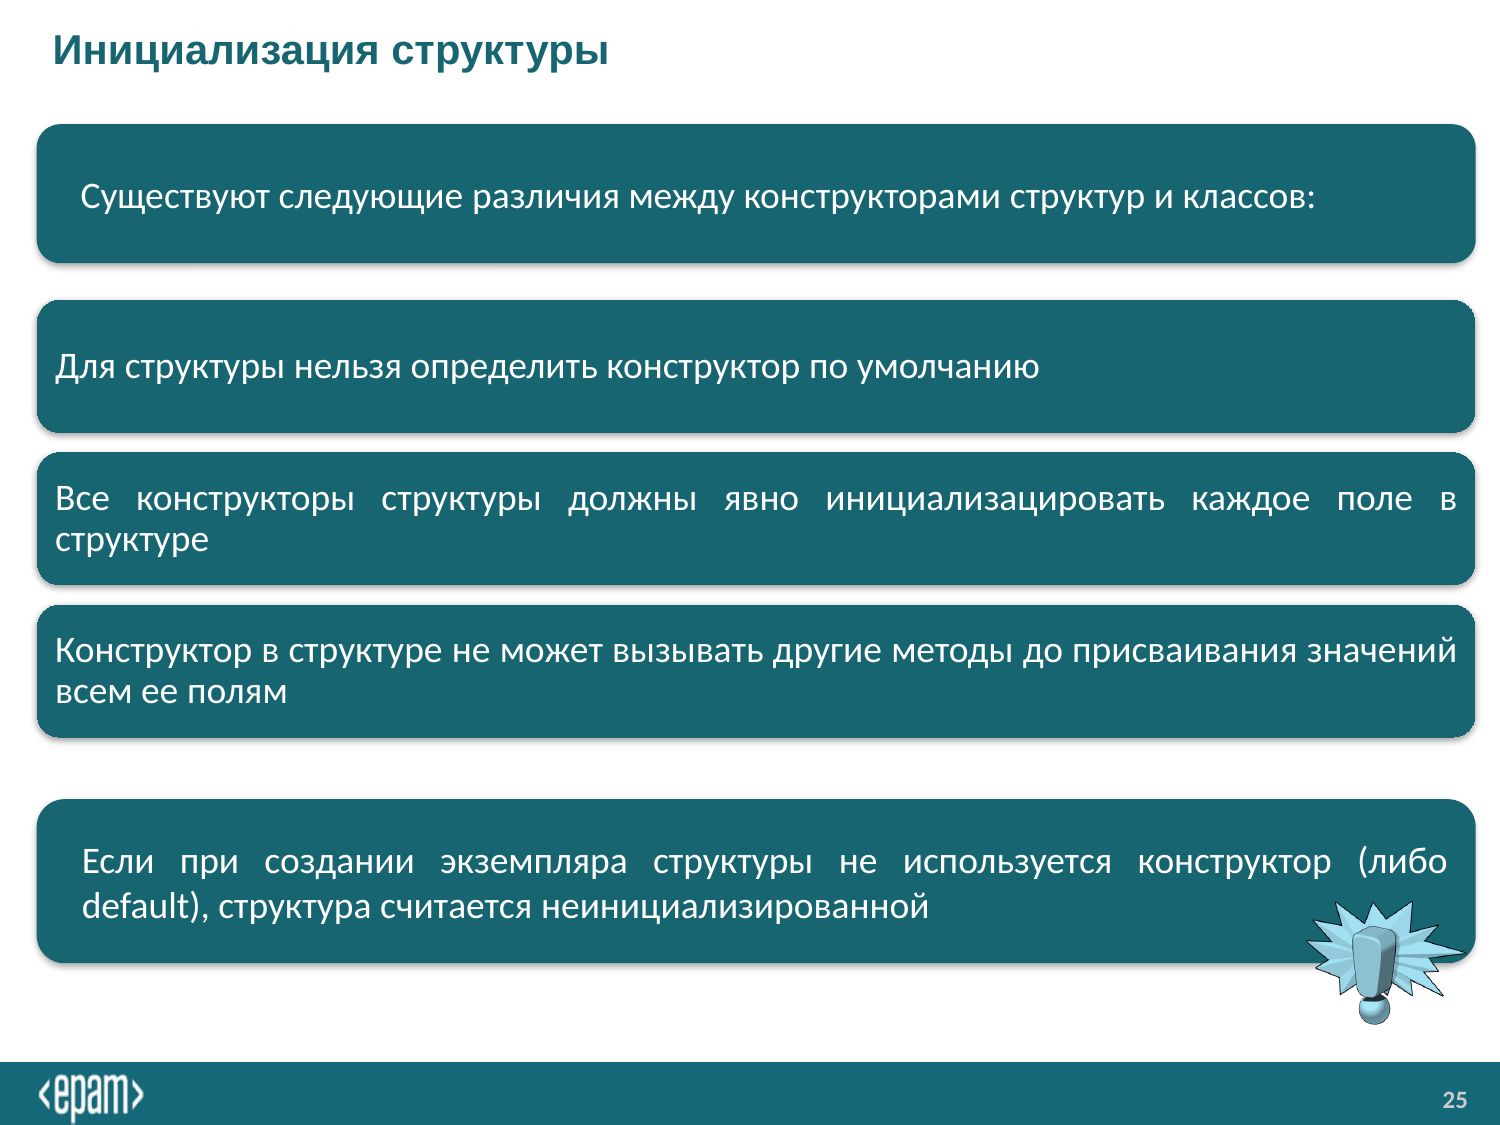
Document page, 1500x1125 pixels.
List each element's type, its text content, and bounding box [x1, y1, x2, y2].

picture [1304, 900, 1467, 1025]
title Инициализация структуры [0, 0, 1500, 95]
picture [38, 1074, 144, 1125]
text_box Если при создании экземпляра структуры не используется конструктор (либо default), структура считается неинициализированной [36, 799, 1476, 964]
text_box Конструктор в структуре не может вызывать другие методы до присваивания значений всем ее полям [37, 605, 1475, 738]
text_box Для структуры нельзя определить конструктор по умолчанию [37, 300, 1475, 433]
text_box Существуют следующие различия между конструкторами структур и классов: [36, 124, 1476, 264]
text_box Все конструкторы структуры должны явно инициализацировать каждое поле в структуре [37, 452, 1475, 585]
